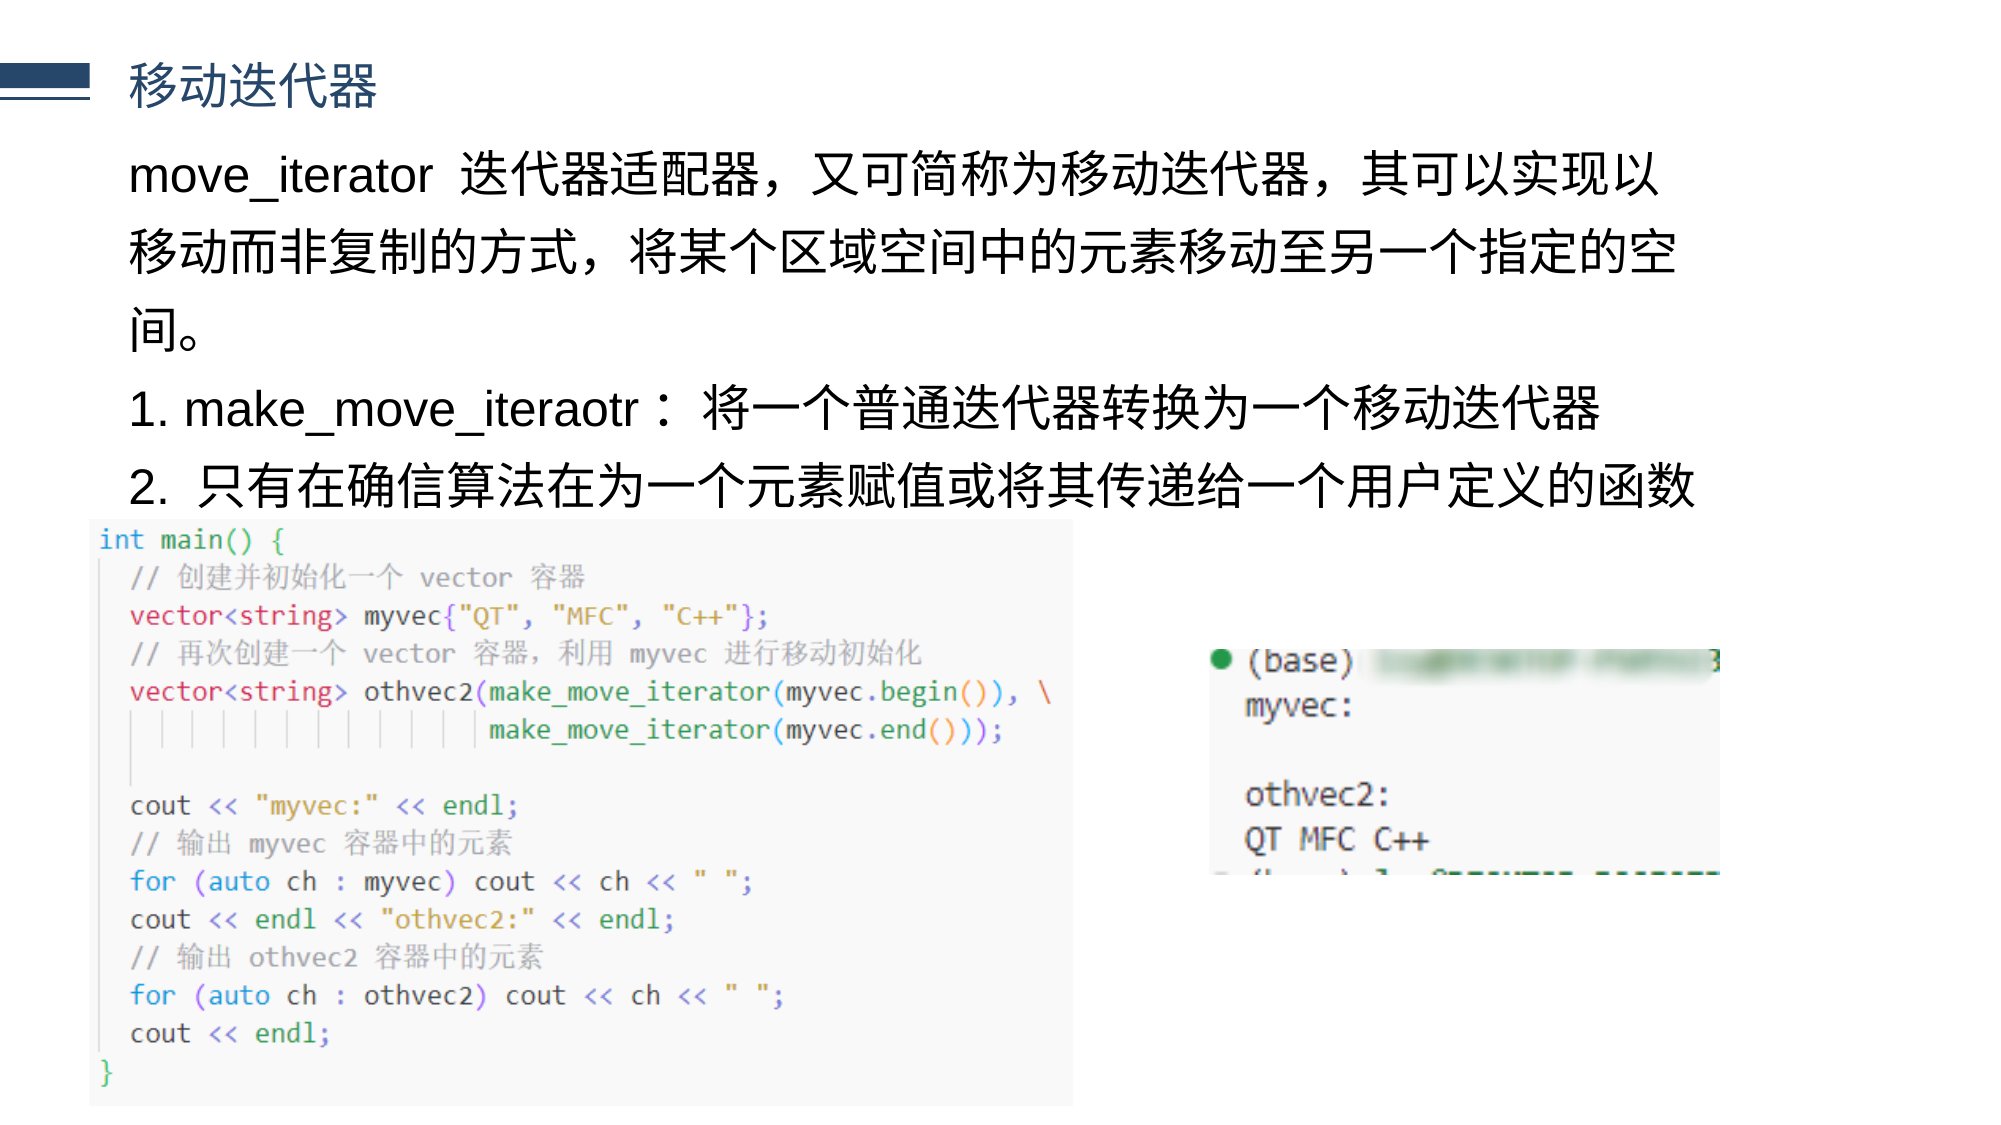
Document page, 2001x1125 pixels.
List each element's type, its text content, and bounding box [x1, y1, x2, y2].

picture [1209, 649, 1720, 875]
text_box move_iterator 迭代器适配器，又可简称为移动迭代器，其可以实现以移动而非复制的方式，将某个区域空间中的元素移动至另一个指定的空间。 1. make_move_iteraotr：将一个普通迭代器转换为一个移动迭代器 2. 只有在确信算法在为一个元素赋值或将其传递给一个用户定义的函数后不再访问，才能将移动迭代器传递 [113, 116, 1720, 600]
picture [89, 519, 1073, 1106]
text_box 移动迭代器 [113, 47, 667, 116]
text_box [0, 62, 91, 89]
